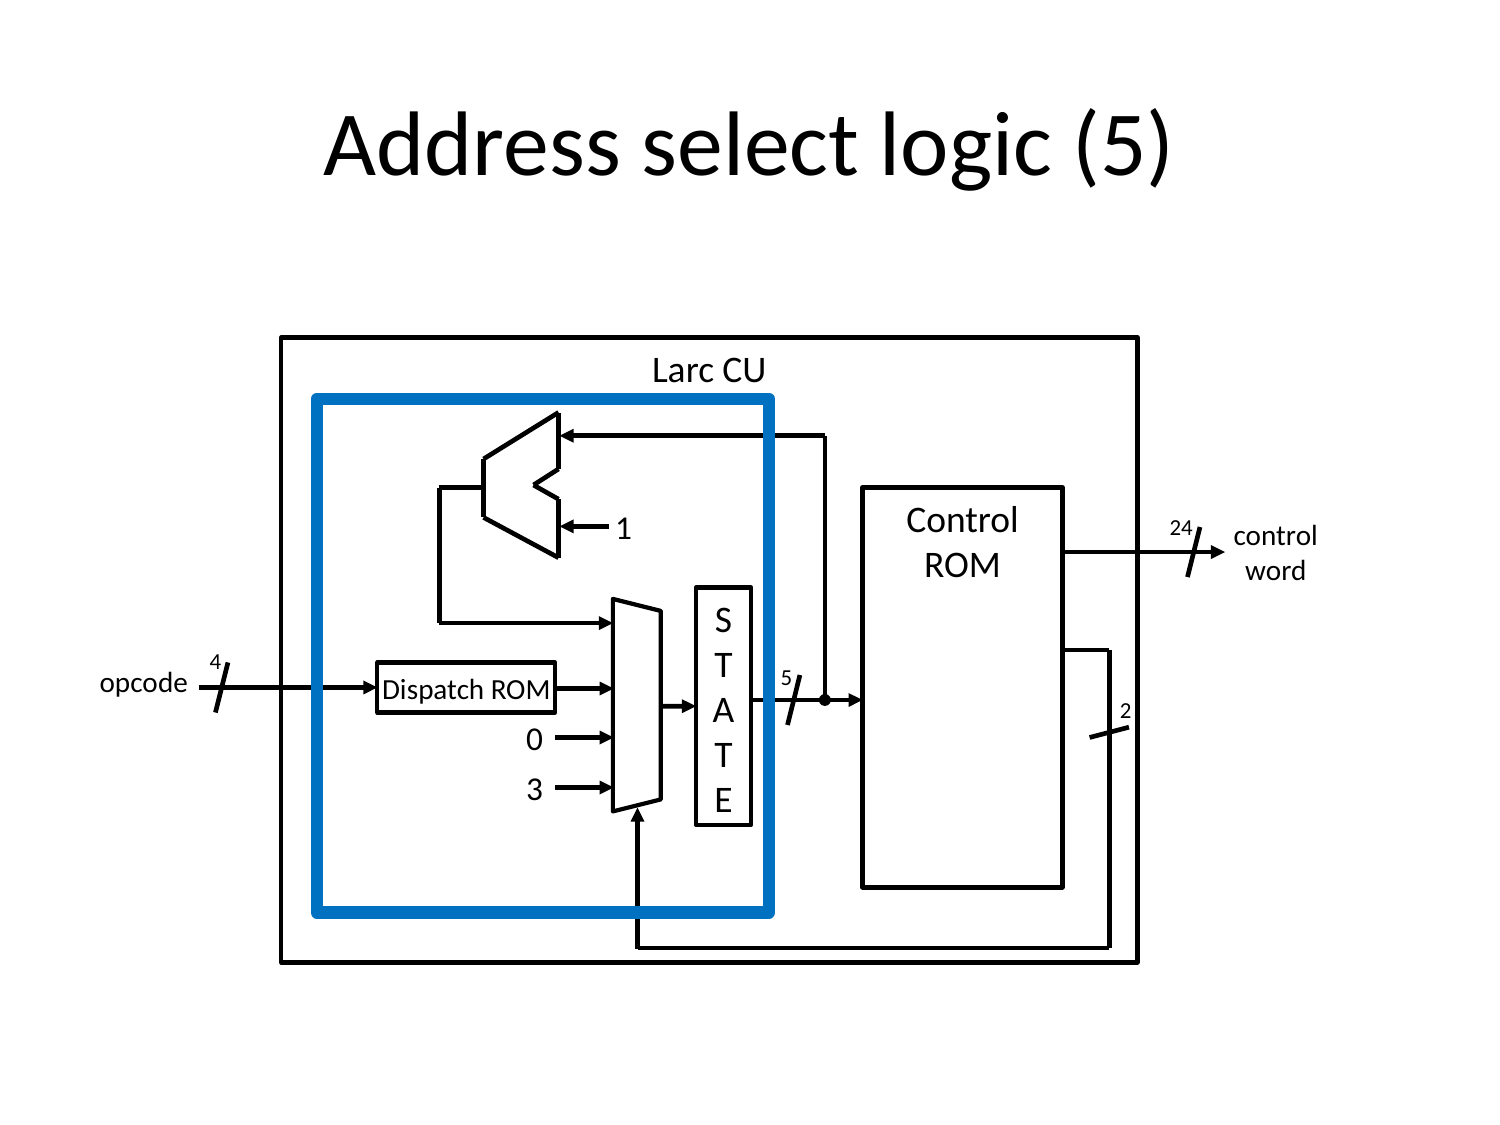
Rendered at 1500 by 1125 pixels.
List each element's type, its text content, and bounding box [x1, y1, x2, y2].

text_box Larc CU [279, 561, 1140, 965]
text_box [315, 397, 771, 914]
text_box 4 [196, 647, 235, 675]
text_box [1187, 526, 1201, 578]
text_box 5 [774, 662, 798, 691]
text_box control word [1219, 516, 1332, 587]
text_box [787, 674, 801, 726]
text_box Control ROM [860, 485, 1065, 890]
text_box Larc CU [279, 335, 1140, 698]
text_box opcode [87, 663, 200, 699]
title Address select logic (5) [75, 45, 1425, 233]
text_box 2 [1114, 696, 1138, 724]
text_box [483, 412, 559, 558]
text_box 24 [1162, 512, 1200, 540]
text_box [1113, 726, 1130, 738]
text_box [1089, 726, 1104, 738]
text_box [215, 662, 229, 713]
